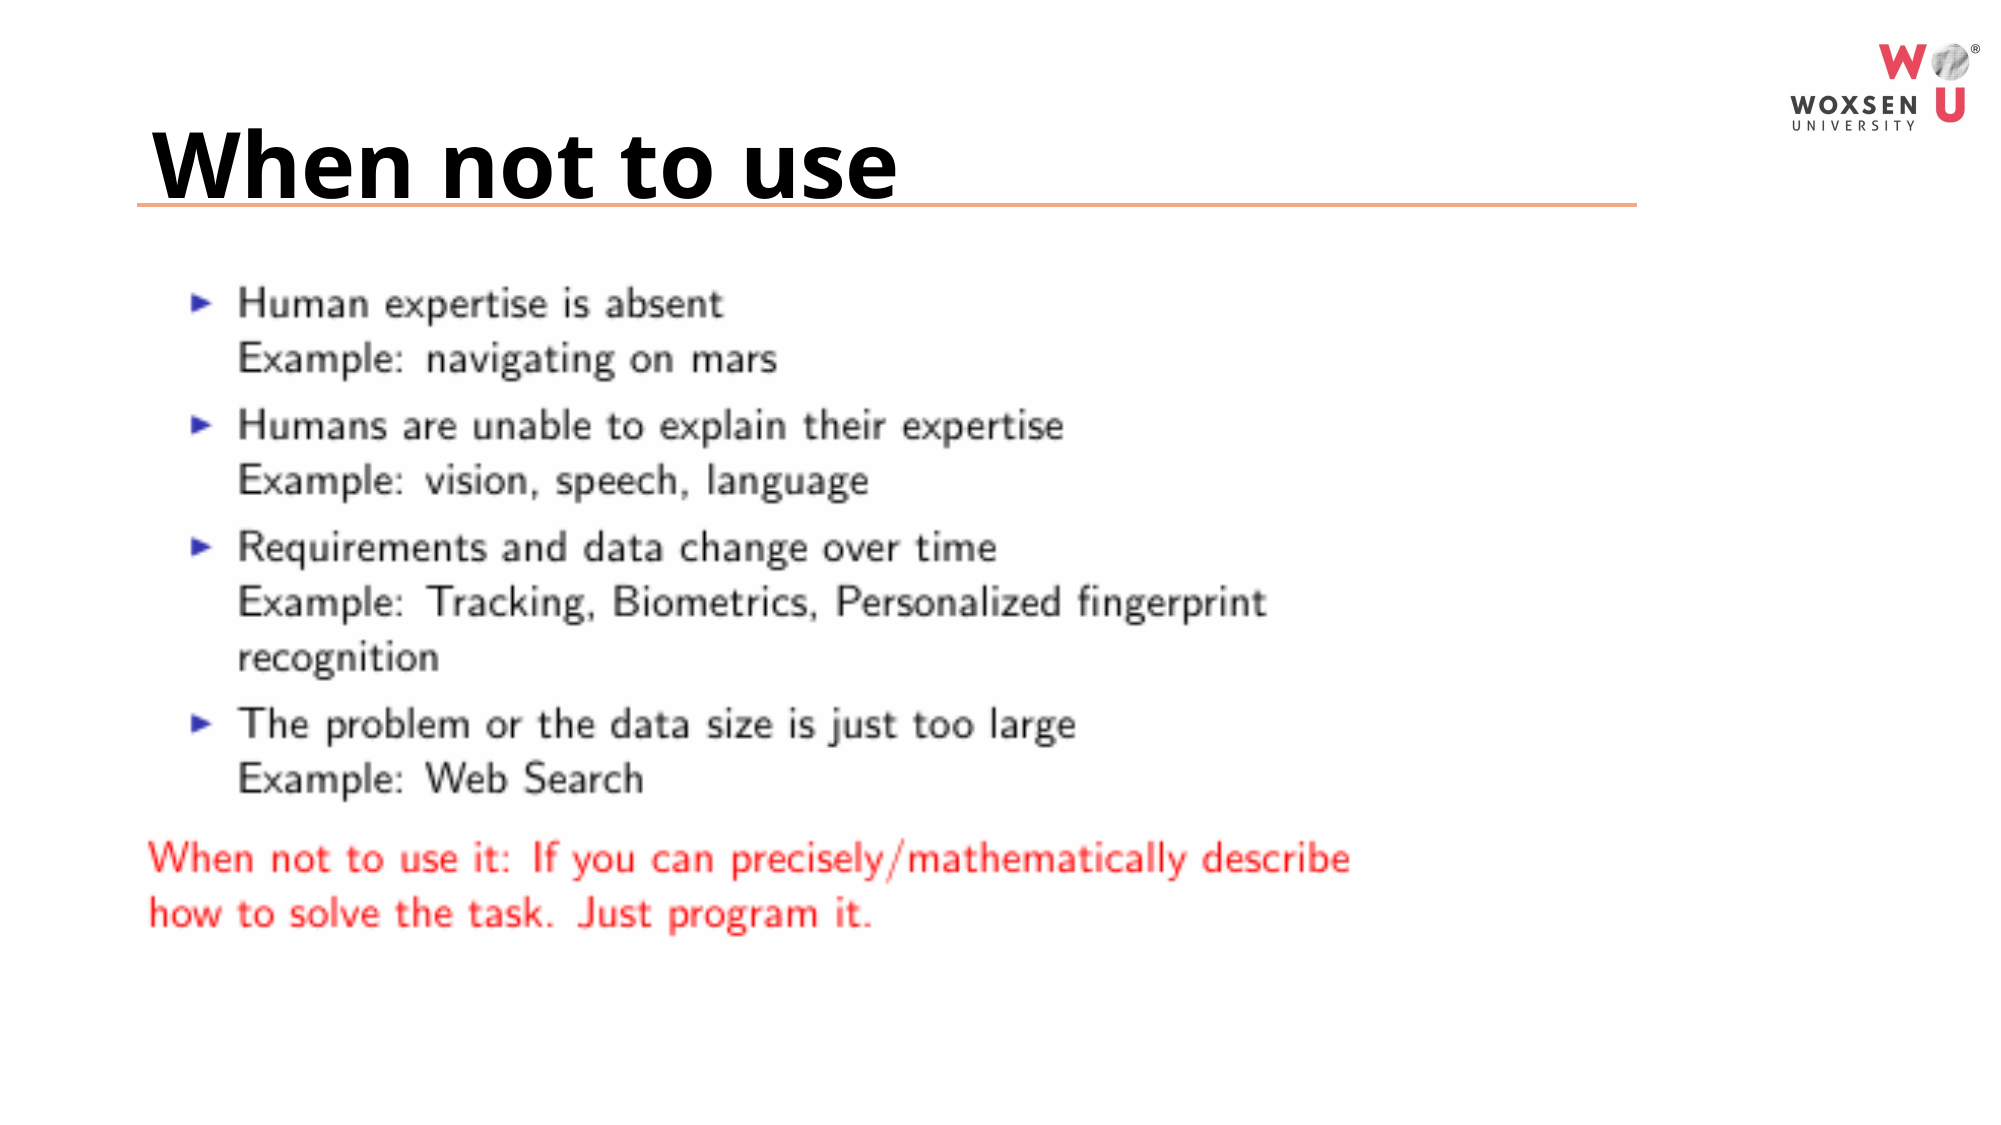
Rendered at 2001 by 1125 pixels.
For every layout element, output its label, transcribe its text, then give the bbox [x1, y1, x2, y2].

picture [1787, 37, 1982, 138]
picture [48, 253, 1487, 1069]
title When not to use [137, 59, 1863, 278]
